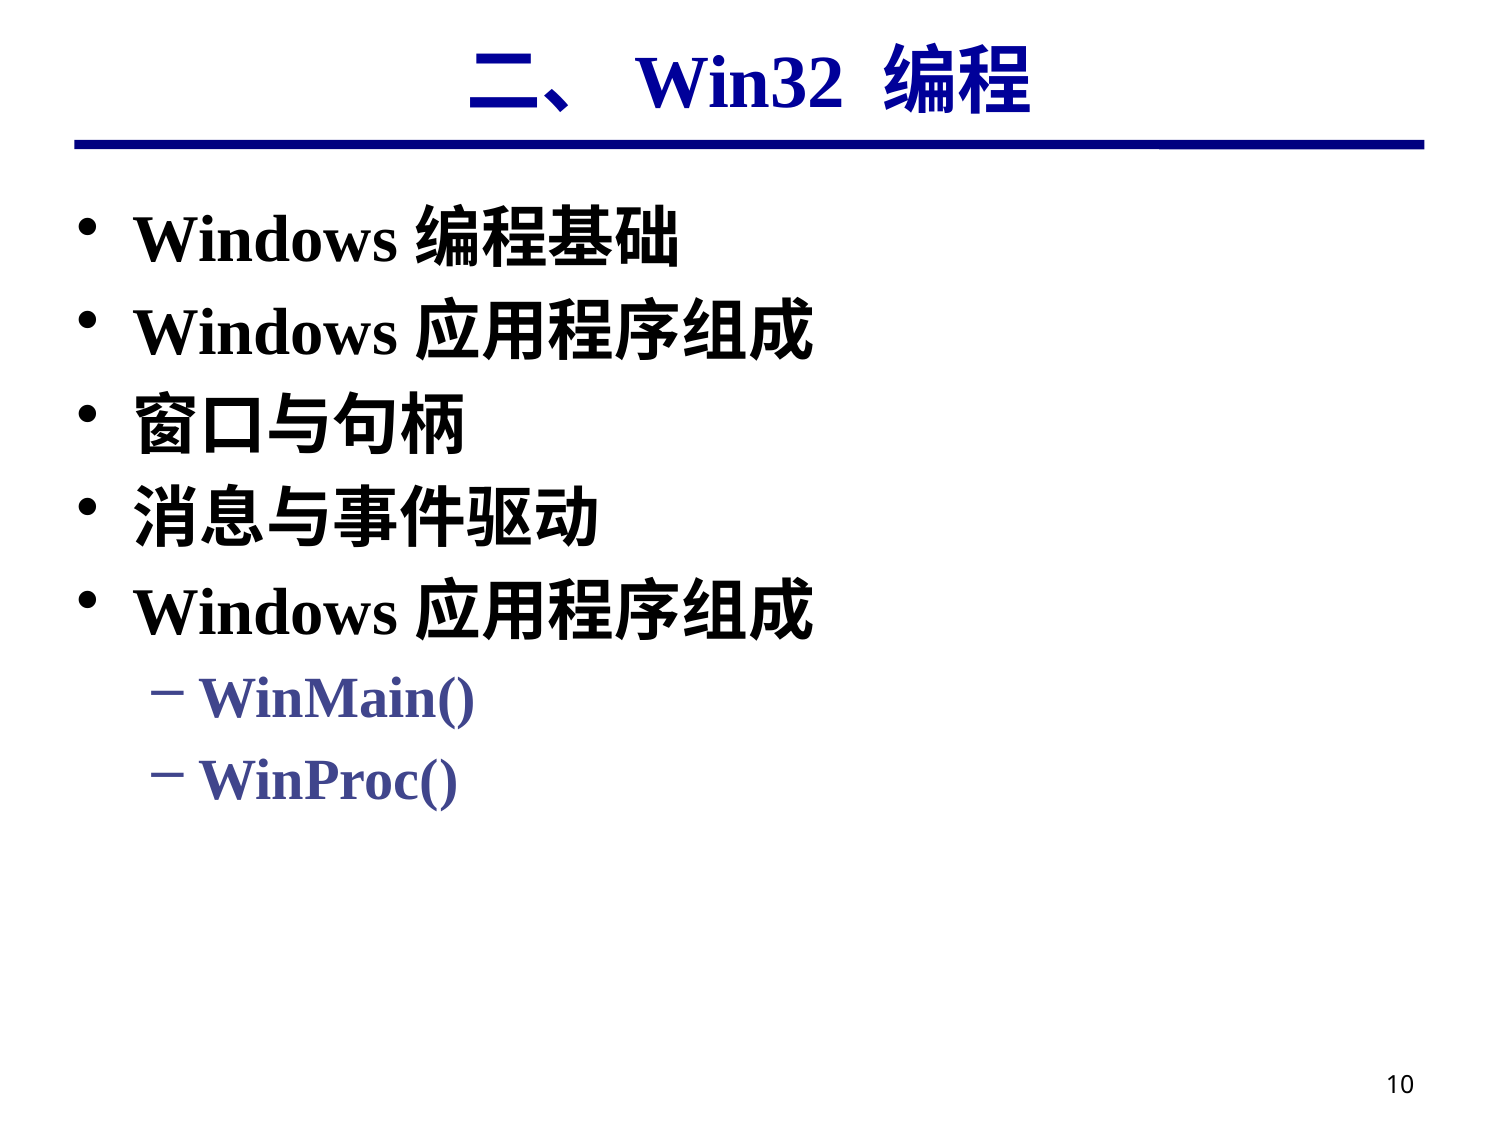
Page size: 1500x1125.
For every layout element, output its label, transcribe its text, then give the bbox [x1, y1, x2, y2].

title 二、Win32 编程 [111, 12, 1387, 143]
list Windows编程基础 Windows应用程序组成 窗口与句柄 消息与事件驱动 Windows应用程序组成 WinMain() WinProc() [61, 187, 1438, 1021]
